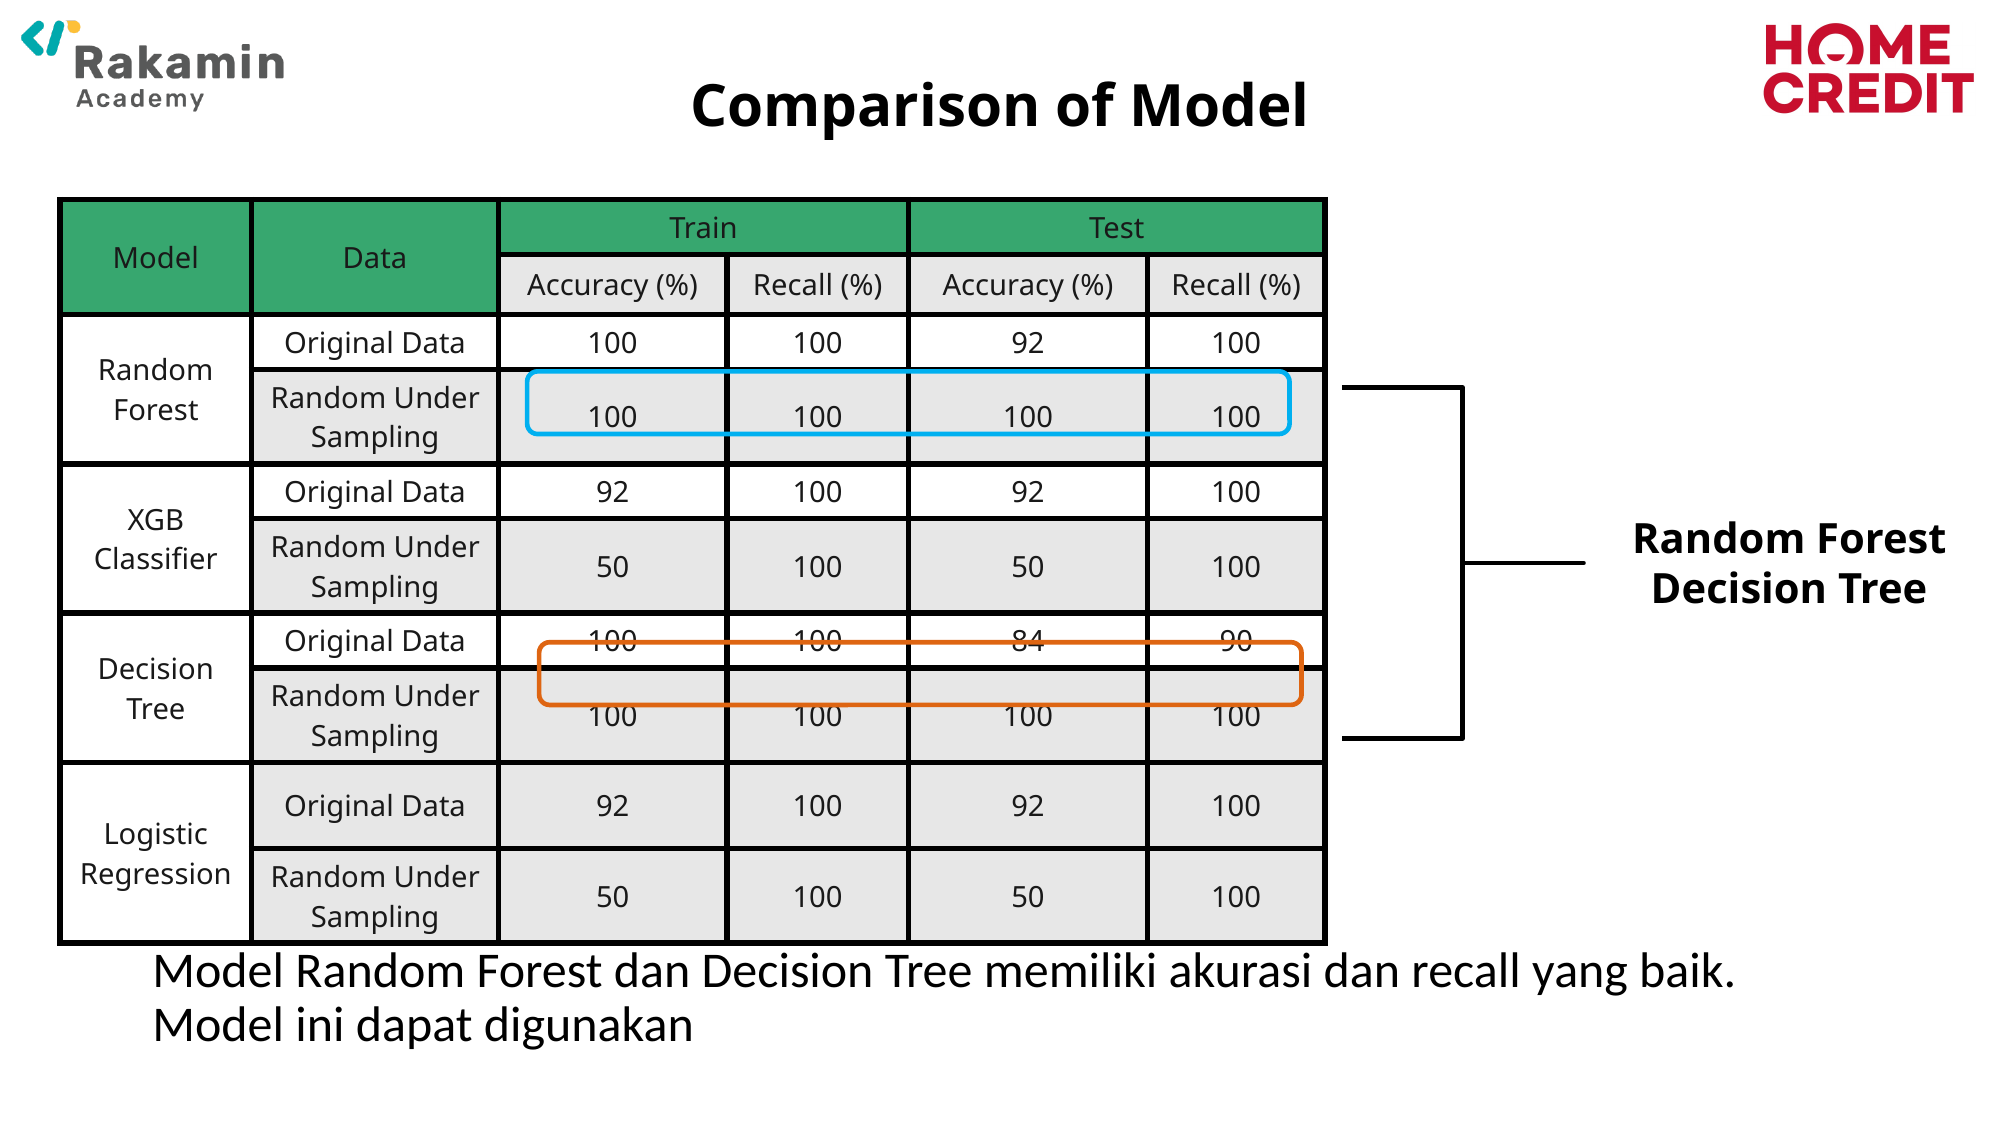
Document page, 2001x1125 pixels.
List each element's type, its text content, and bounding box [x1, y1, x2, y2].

table_cell Recall (%) [1150, 257, 1322, 312]
table_cell Decision Tree [63, 616, 249, 760]
picture [1762, 22, 1976, 116]
table_cell 50 [911, 851, 1145, 936]
table_cell 84 [911, 616, 1145, 642]
table_cell 50 [911, 521, 1145, 610]
table_cell 50 [501, 851, 724, 936]
table_cell Recall (%) [730, 257, 906, 312]
table_cell 100 [1150, 317, 1322, 367]
table_cell 92 [911, 467, 1145, 516]
table_cell 100 [501, 671, 724, 760]
table_cell 100 [501, 372, 724, 461]
table_cell 92 [911, 317, 1145, 367]
table_cell 90 [1150, 616, 1322, 665]
table_header Test [911, 202, 1322, 252]
table_cell 92 [501, 765, 724, 846]
table_cell 100 [730, 317, 906, 367]
table_cell 100 [730, 705, 906, 760]
text_box [1341, 387, 1496, 739]
picture [18, 18, 286, 112]
table_cell 100 [1150, 521, 1322, 610]
text_box Random Forest Decision Tree [1496, 511, 2000, 613]
table_header Train [501, 202, 906, 252]
table_cell 100 [911, 705, 1145, 760]
table_cell 100 [1150, 671, 1322, 760]
table_cell 50 [501, 521, 724, 610]
table_cell 100 [730, 521, 906, 610]
table_cell 100 [911, 435, 1145, 461]
list Model Random Forest dan Decision Tree memiliki akurasi dan recall yang baik. Model ini dapat digunakan [137, 936, 1863, 1107]
table_cell 100 [1150, 765, 1322, 846]
table_cell Original Data [254, 765, 496, 846]
table_cell Logistic Regression [63, 765, 249, 940]
table_cell 100 [1150, 467, 1322, 516]
table_cell 100 [730, 616, 906, 642]
table_cell 92 [911, 765, 1145, 846]
text_box Comparison of Model [137, 54, 1863, 162]
table_cell Original Data [254, 317, 496, 367]
table_cell Random Forest [63, 317, 249, 461]
text_box [539, 642, 1302, 705]
table_cell Accuracy (%) [501, 257, 724, 312]
table_cell Random Under Sampling [254, 521, 496, 610]
table_cell 100 [730, 765, 906, 846]
table_cell 100 [730, 467, 906, 516]
table_cell Original Data [254, 616, 496, 665]
table_cell 100 [501, 317, 724, 367]
table_cell 100 [730, 851, 906, 936]
table_cell 100 [1150, 372, 1322, 461]
table_cell Accuracy (%) [911, 257, 1145, 312]
table_cell 100 [730, 435, 906, 461]
table_cell Original Data [254, 467, 496, 516]
table_cell XGB Classifier [63, 467, 249, 610]
table_cell 92 [501, 467, 724, 516]
table_header Model [63, 202, 249, 312]
table_cell 100 [501, 616, 724, 665]
text_box [527, 371, 1290, 435]
table_cell Random Under Sampling [254, 671, 496, 760]
table_header Data [254, 202, 496, 312]
table_cell 100 [1150, 851, 1322, 936]
table_cell Random Under Sampling [254, 851, 496, 936]
table_cell Random Under Sampling [254, 372, 496, 461]
